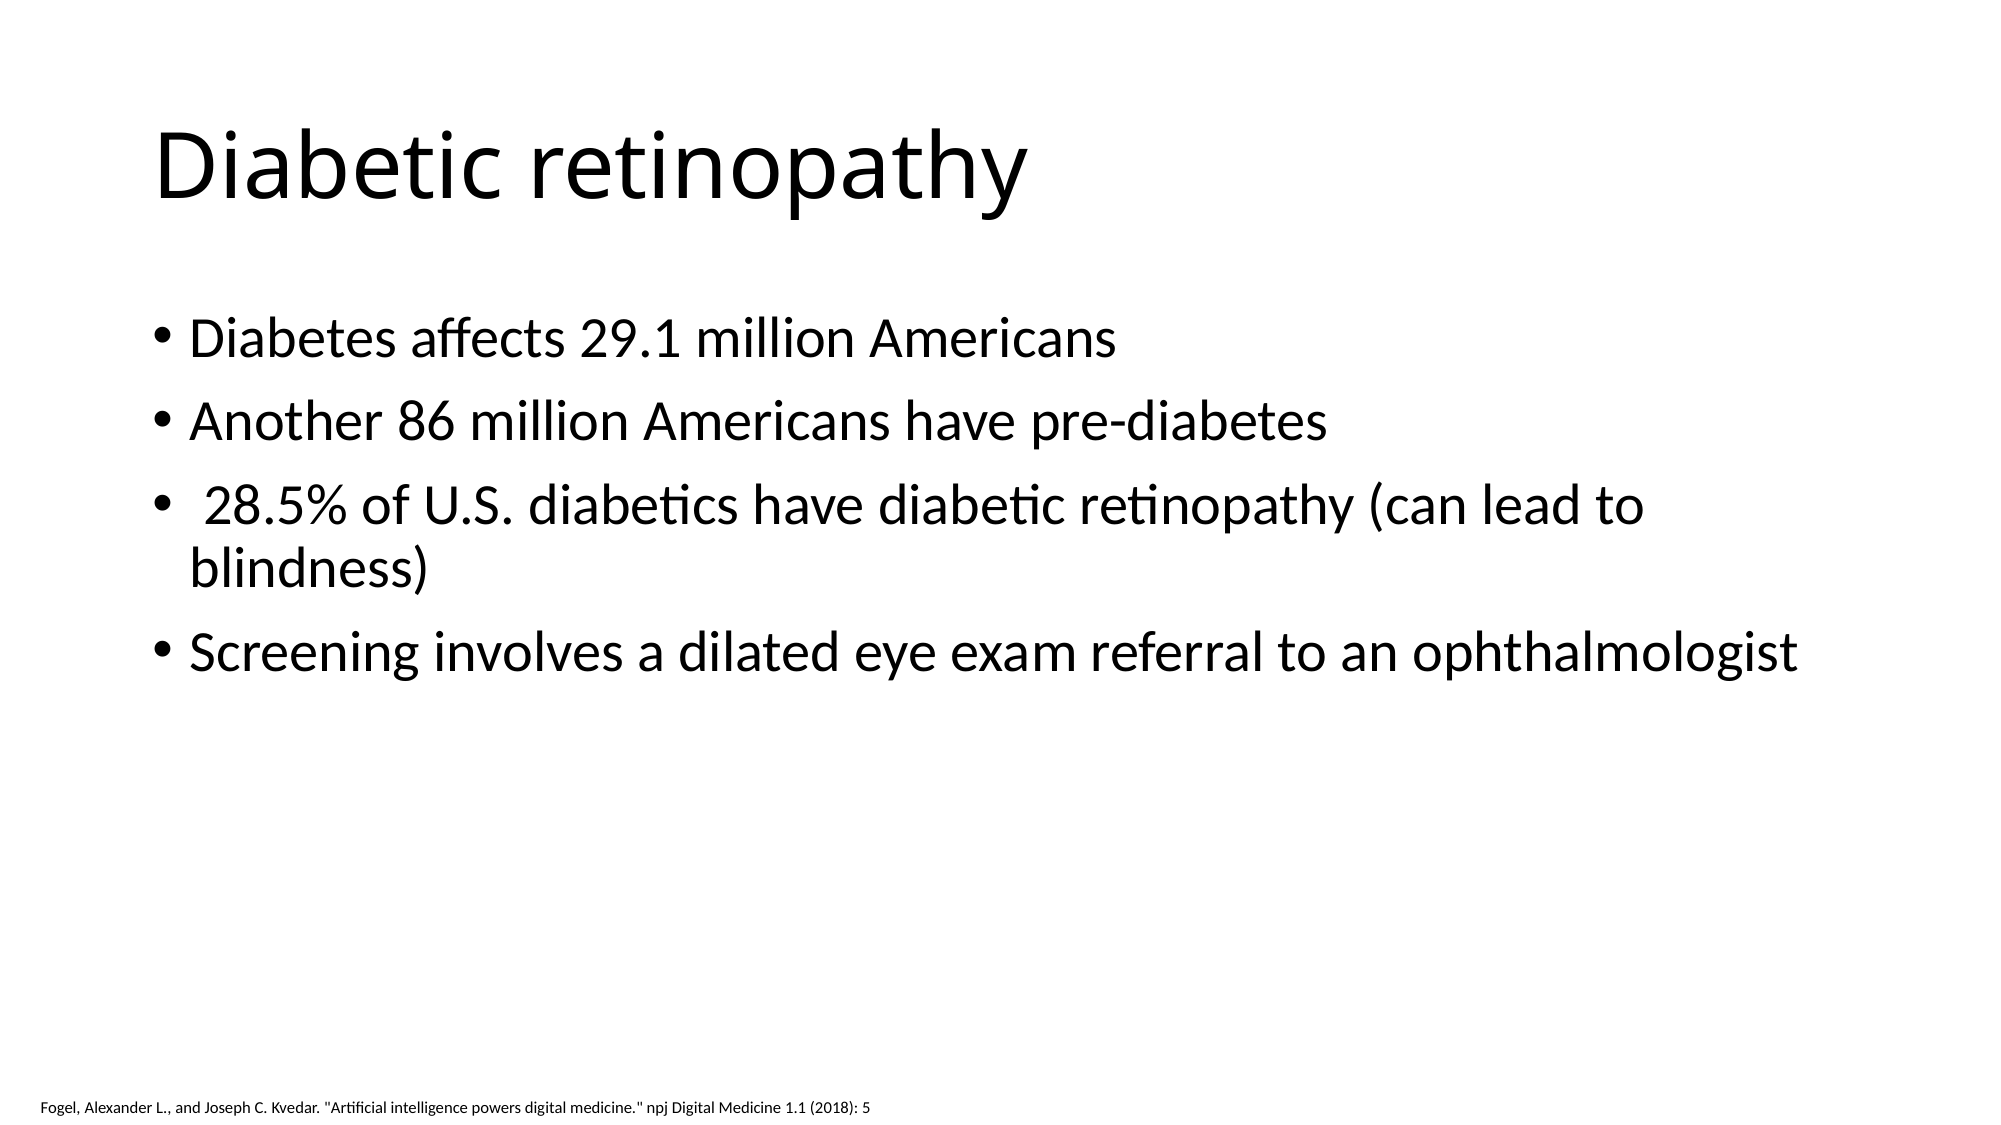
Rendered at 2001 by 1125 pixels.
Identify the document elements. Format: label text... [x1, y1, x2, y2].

list Diabetes affects 29.1 million Americans Another 86 million Americans have pre-diabetes 28.5% of U.S. diabetics have diabetic retinopathy (can lead to blindness) Screening involves a dilated eye exam referral to an ophthalmologist [137, 299, 1863, 1014]
text_box Fogel, Alexander L., and Joseph C. Kvedar. "Artificial intelligence powers digital medicine." npj Digital Medicine 1.1 (2018): 5 [25, 1089, 887, 1125]
title Diabetic retinopathy [137, 59, 1863, 278]
